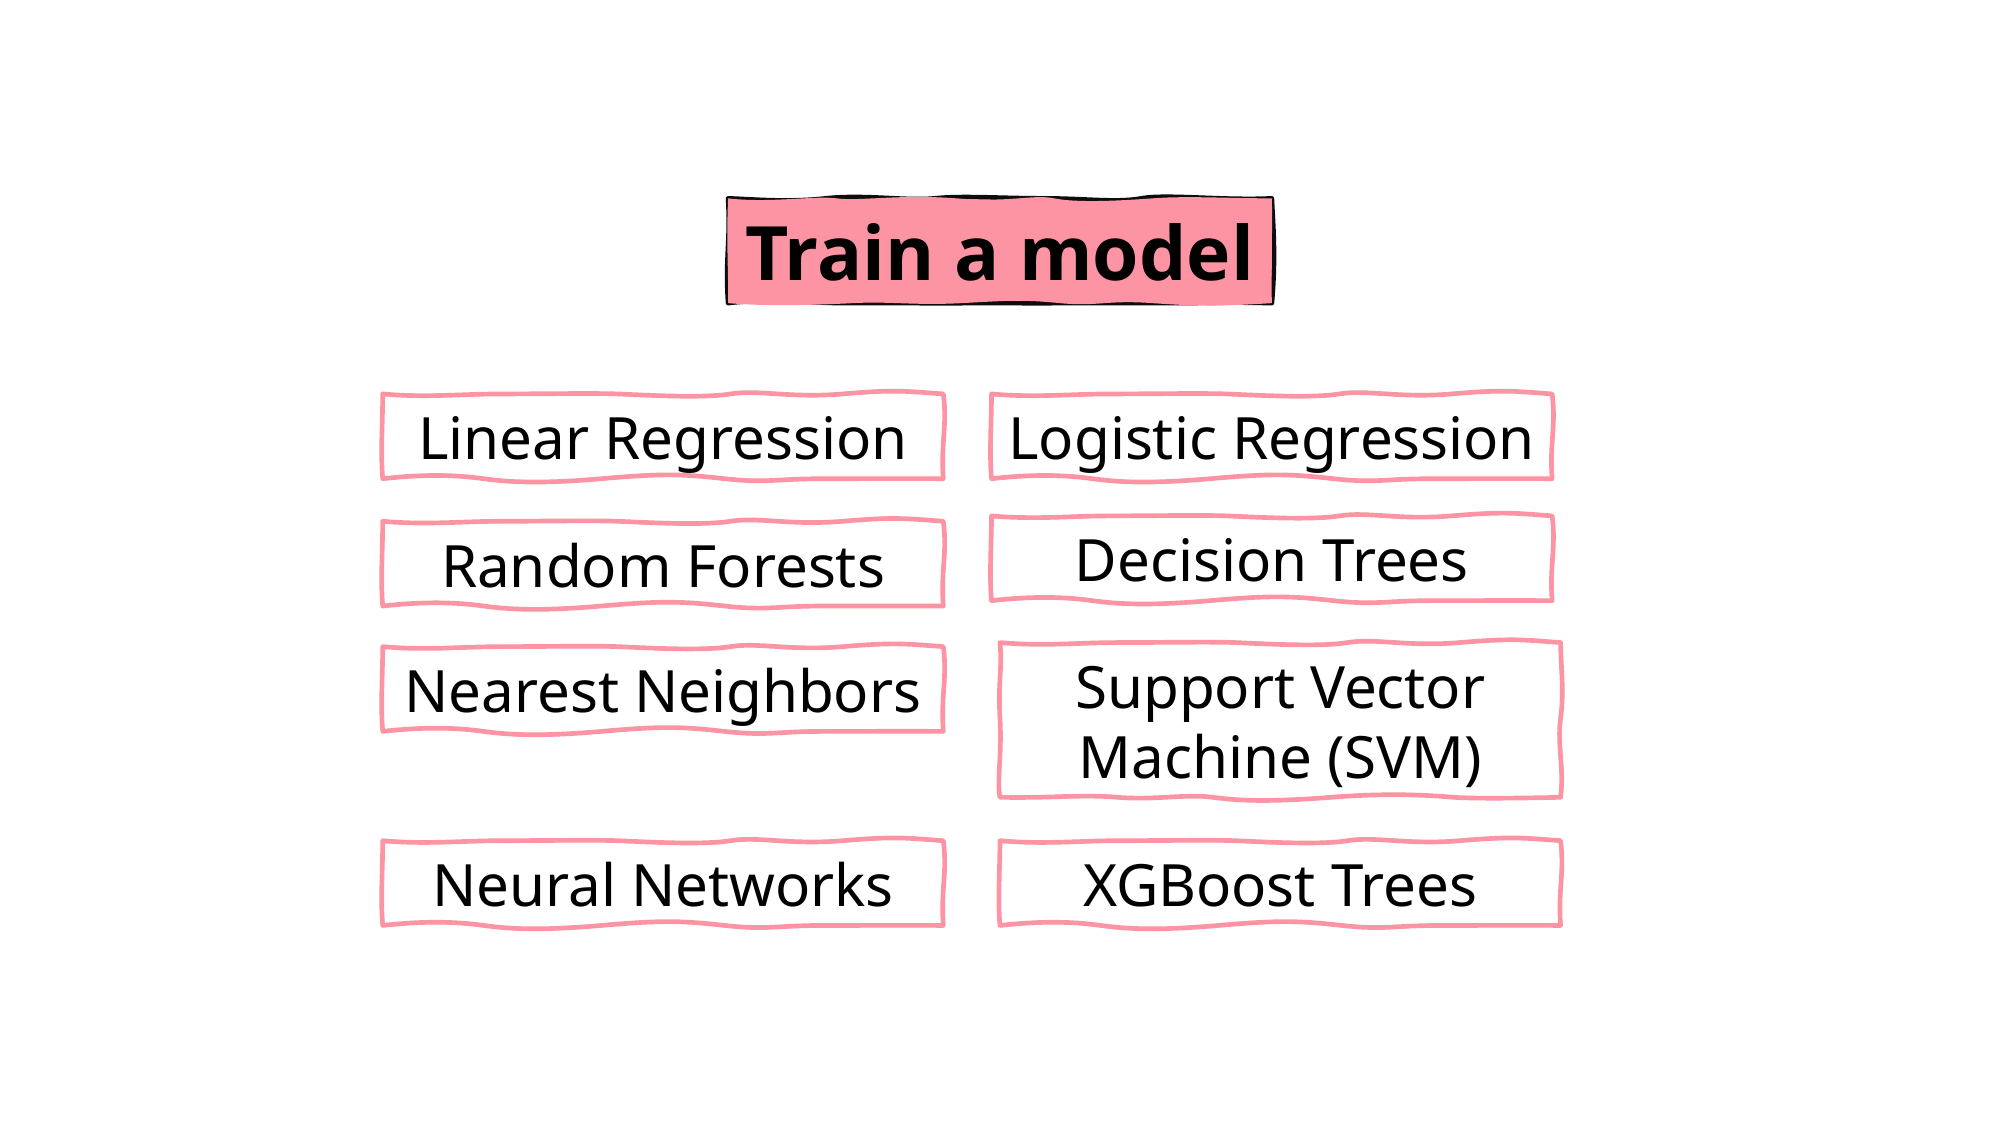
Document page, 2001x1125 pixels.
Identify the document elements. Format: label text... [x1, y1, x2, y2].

text_box Logistic Regression [990, 391, 1554, 483]
text_box Linear Regression [381, 391, 945, 483]
text_box Neural Networks [381, 837, 945, 929]
text_box Support Vector Machine (SVM) [998, 639, 1563, 801]
text_box Decision Trees [990, 513, 1554, 604]
text_box Nearest Neighbors [381, 643, 945, 735]
text_box Random Forests [381, 518, 945, 610]
text_box XGBoost Trees [998, 837, 1562, 929]
text_box Train a model [727, 196, 1275, 306]
